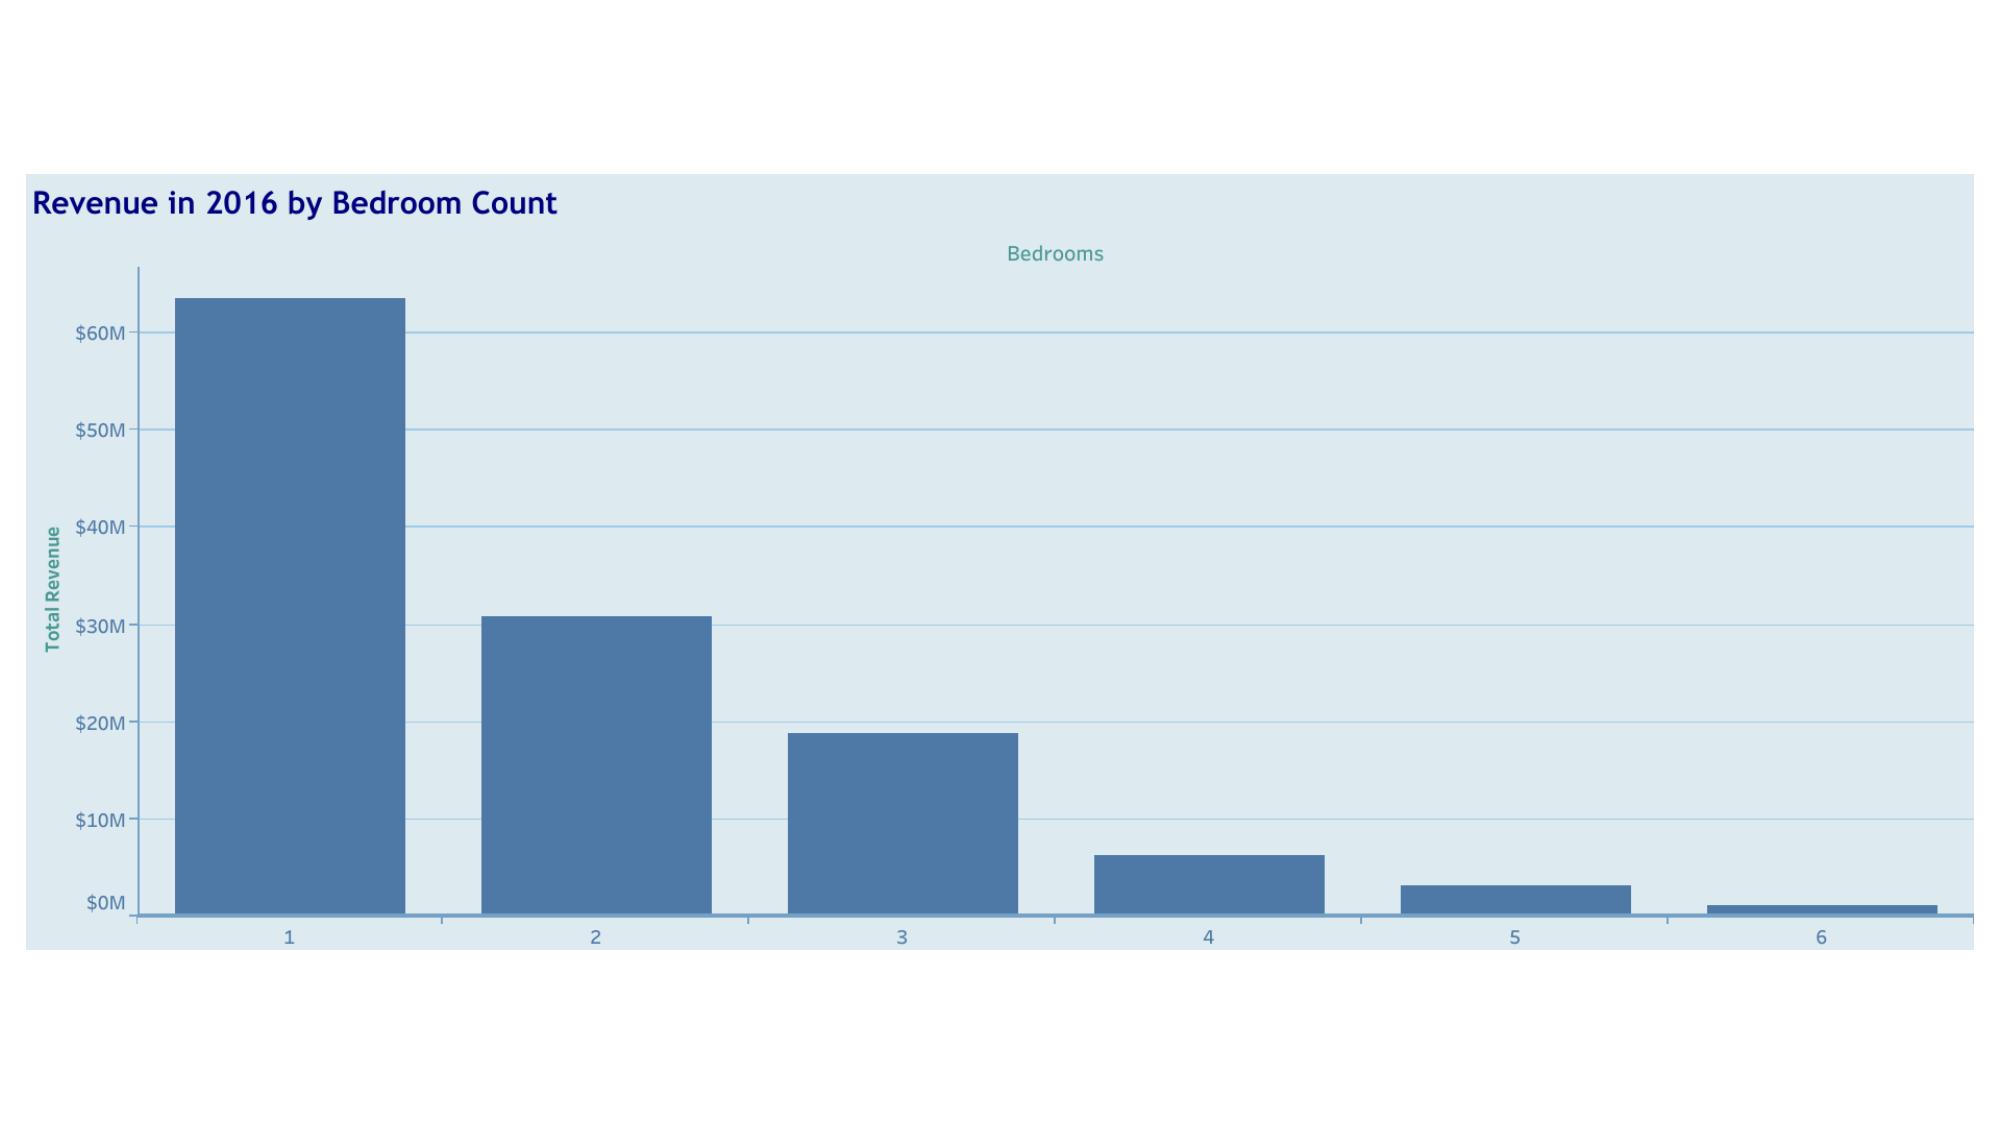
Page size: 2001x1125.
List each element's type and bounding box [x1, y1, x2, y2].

picture [26, 174, 1974, 950]
